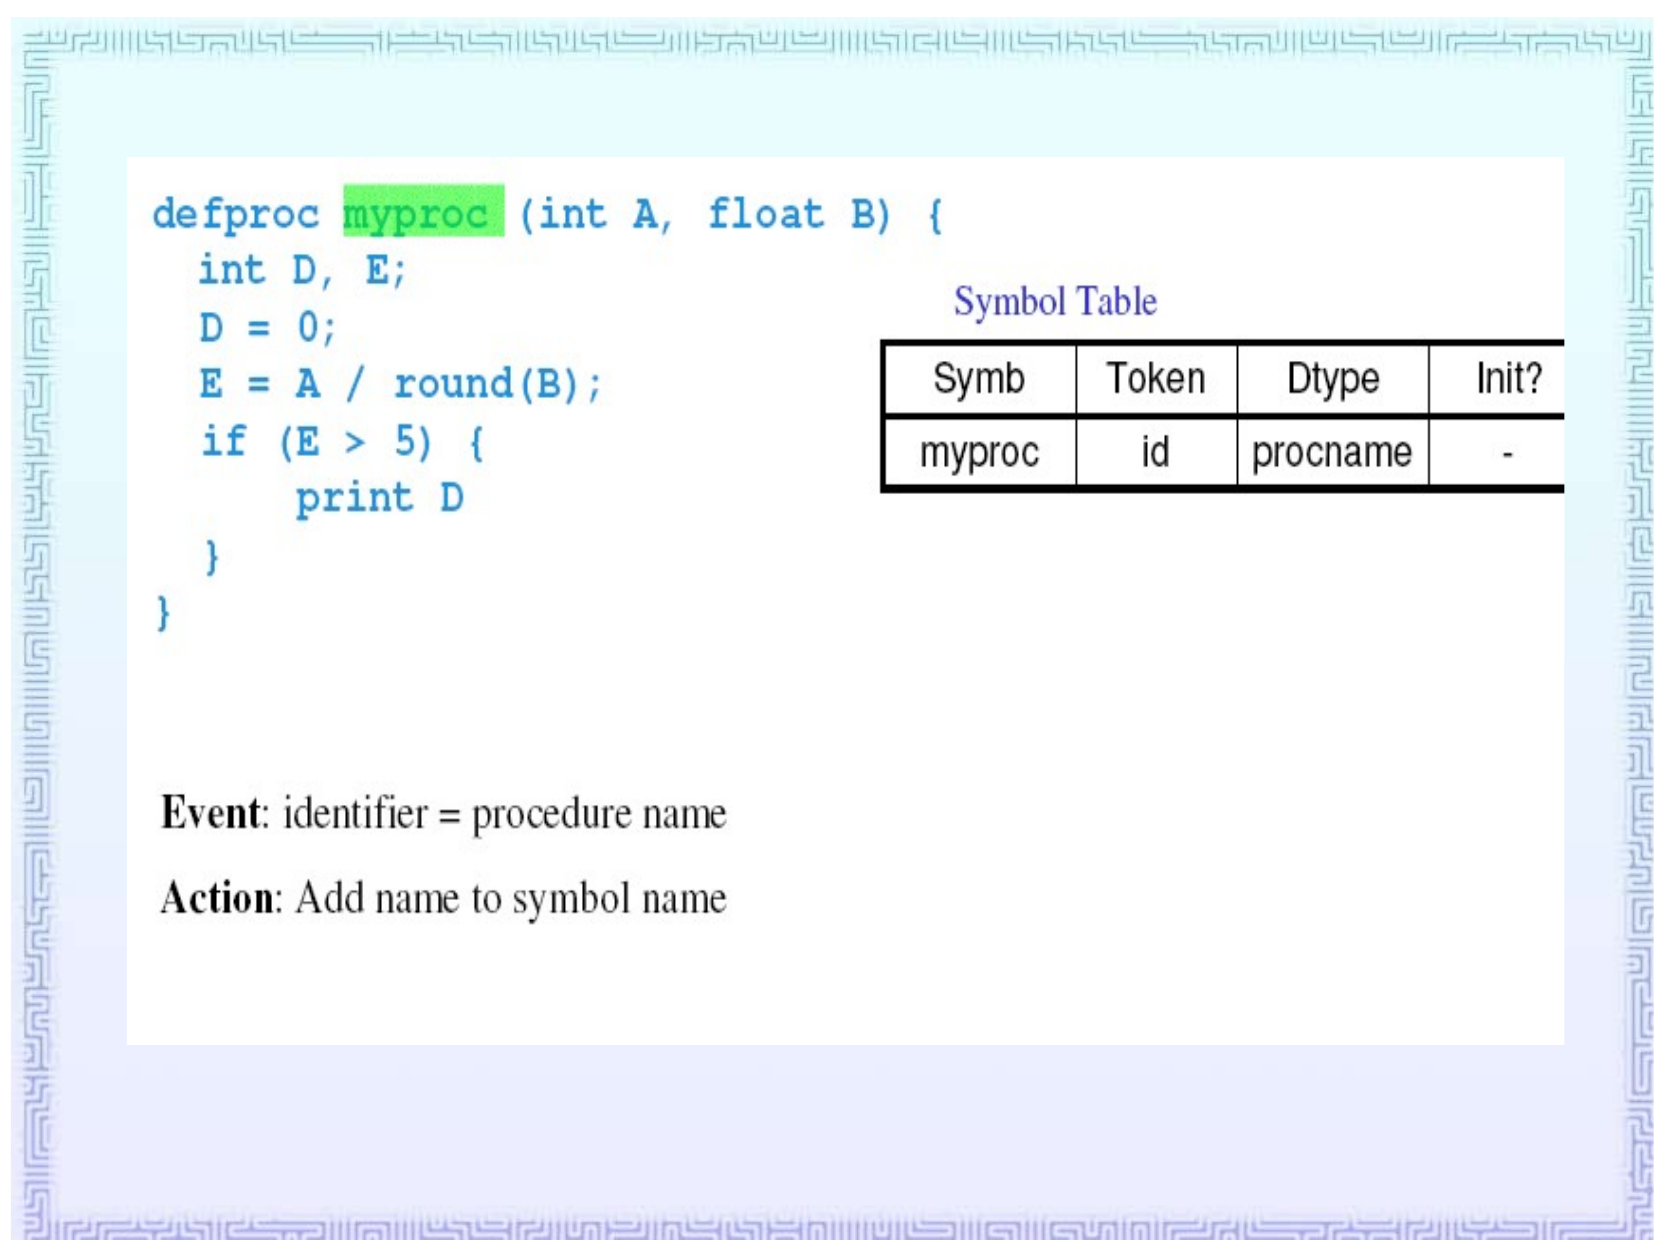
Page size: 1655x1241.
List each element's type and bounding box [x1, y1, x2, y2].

picture [10, 17, 1654, 1240]
text_box [126, 157, 1565, 1045]
